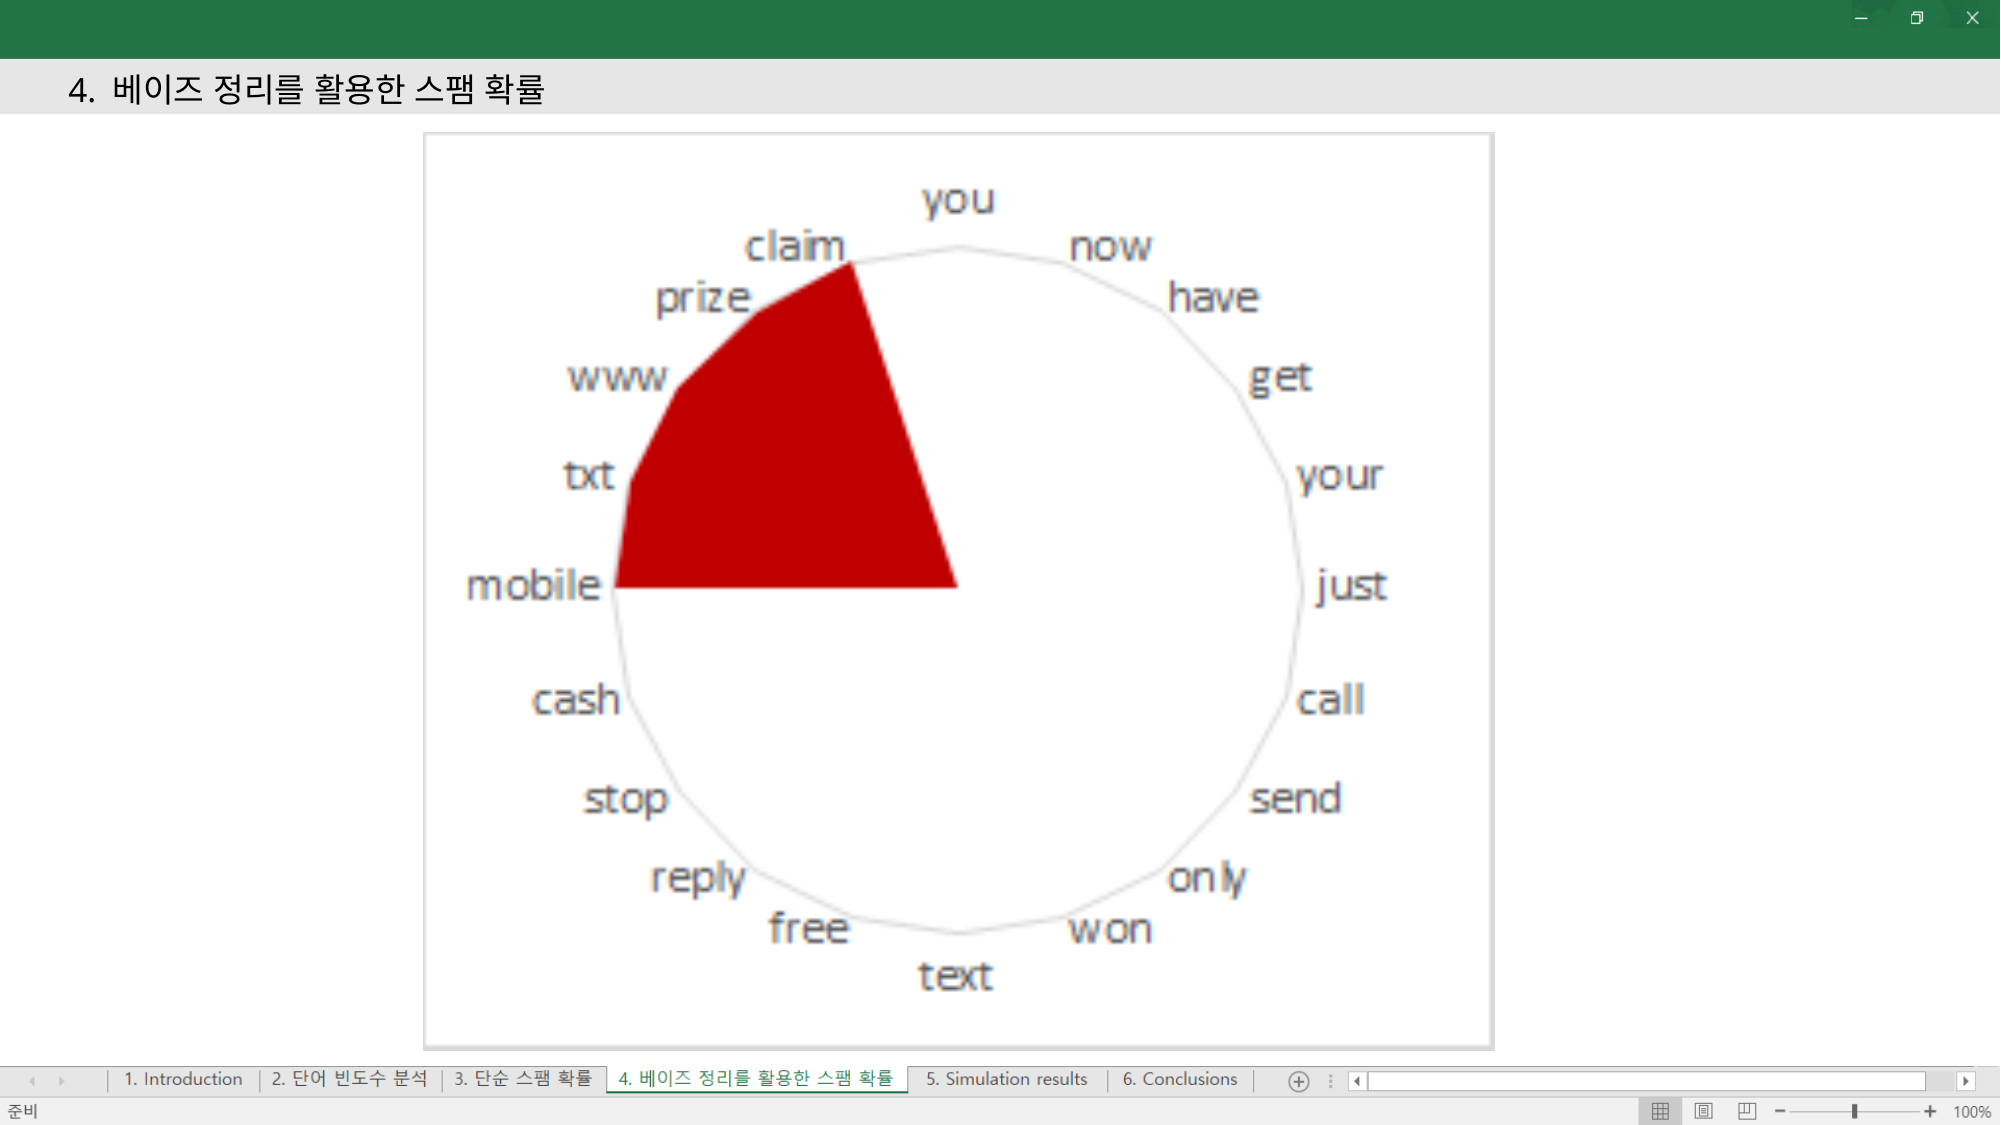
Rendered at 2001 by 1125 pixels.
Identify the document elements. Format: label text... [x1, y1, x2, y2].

text_box 4. 베이즈 정리를 활용한 스팸 확률 [26, 61, 562, 117]
picture [0, 1066, 2000, 1125]
picture [1852, 0, 2000, 28]
picture [423, 132, 1495, 1051]
